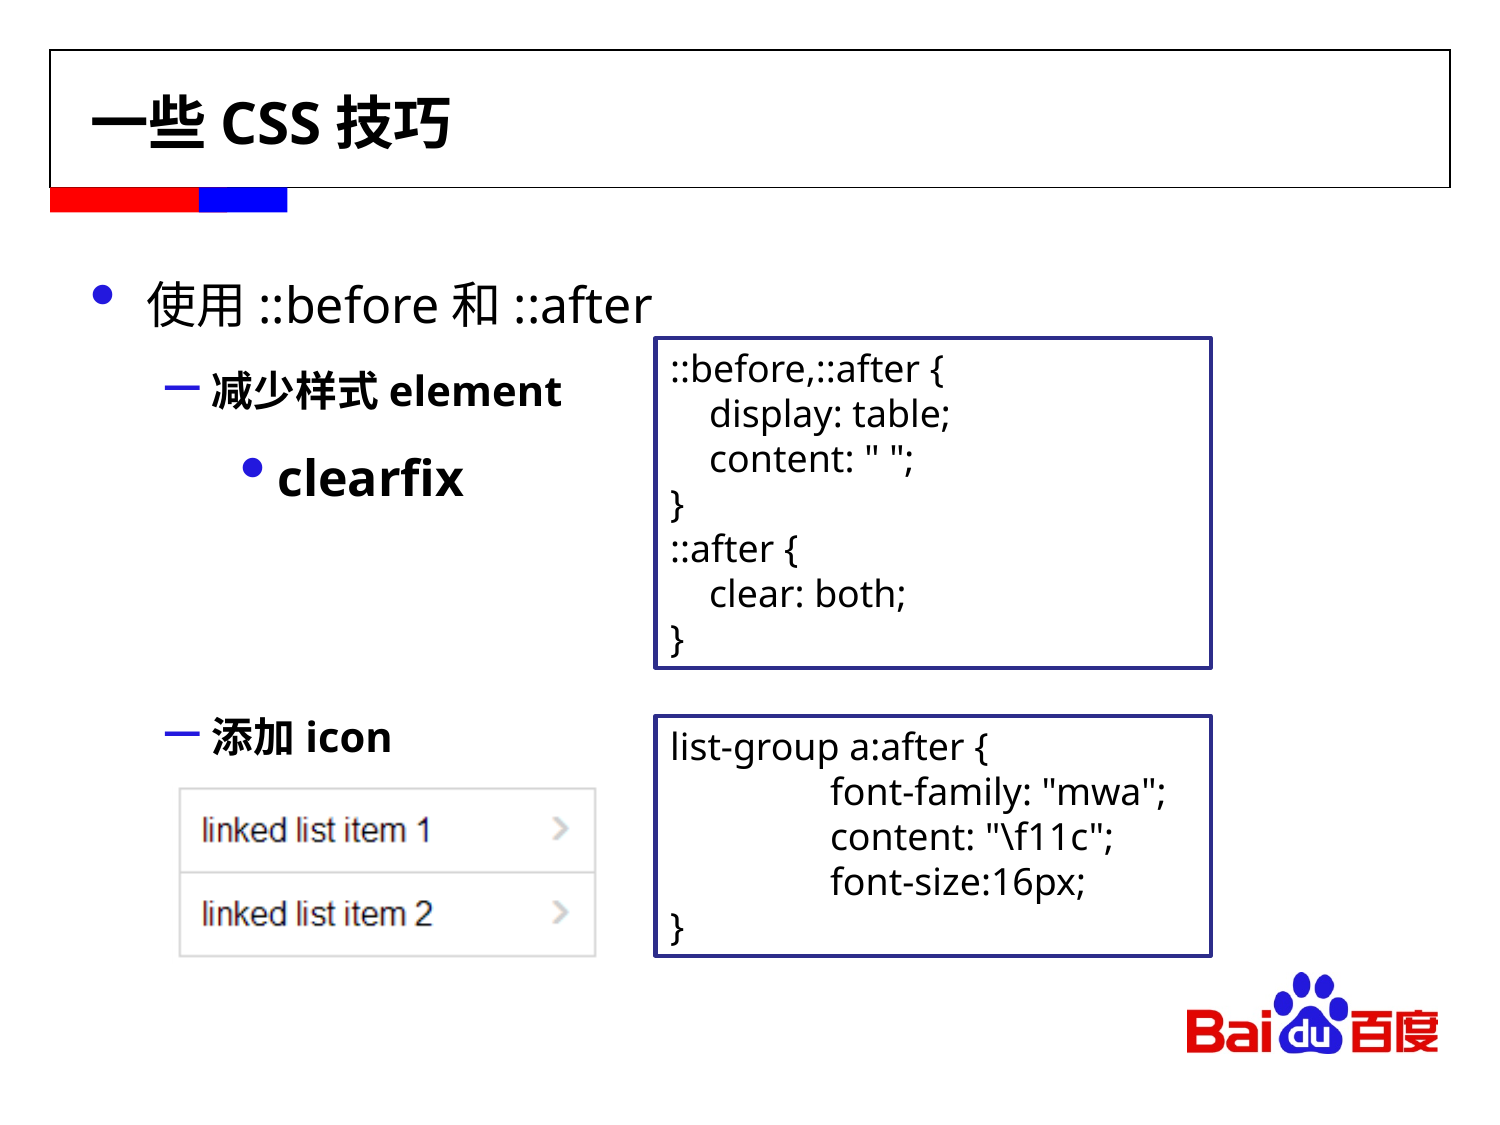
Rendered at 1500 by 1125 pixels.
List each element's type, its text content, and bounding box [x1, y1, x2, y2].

list 使用::before和::after 减少样式element clearfix 添加icon [74, 257, 1426, 1001]
picture [170, 786, 603, 965]
text_box list-group a:after { font-family: "mwa"; content: "\f11c"; font-size:16px; } [653, 714, 1213, 958]
text_box ::before,::after { display: table; content: " "; } ::after { clear: both; } [653, 336, 1213, 670]
picture [1187, 972, 1438, 1054]
title 一些CSS技巧 [74, 56, 1426, 185]
